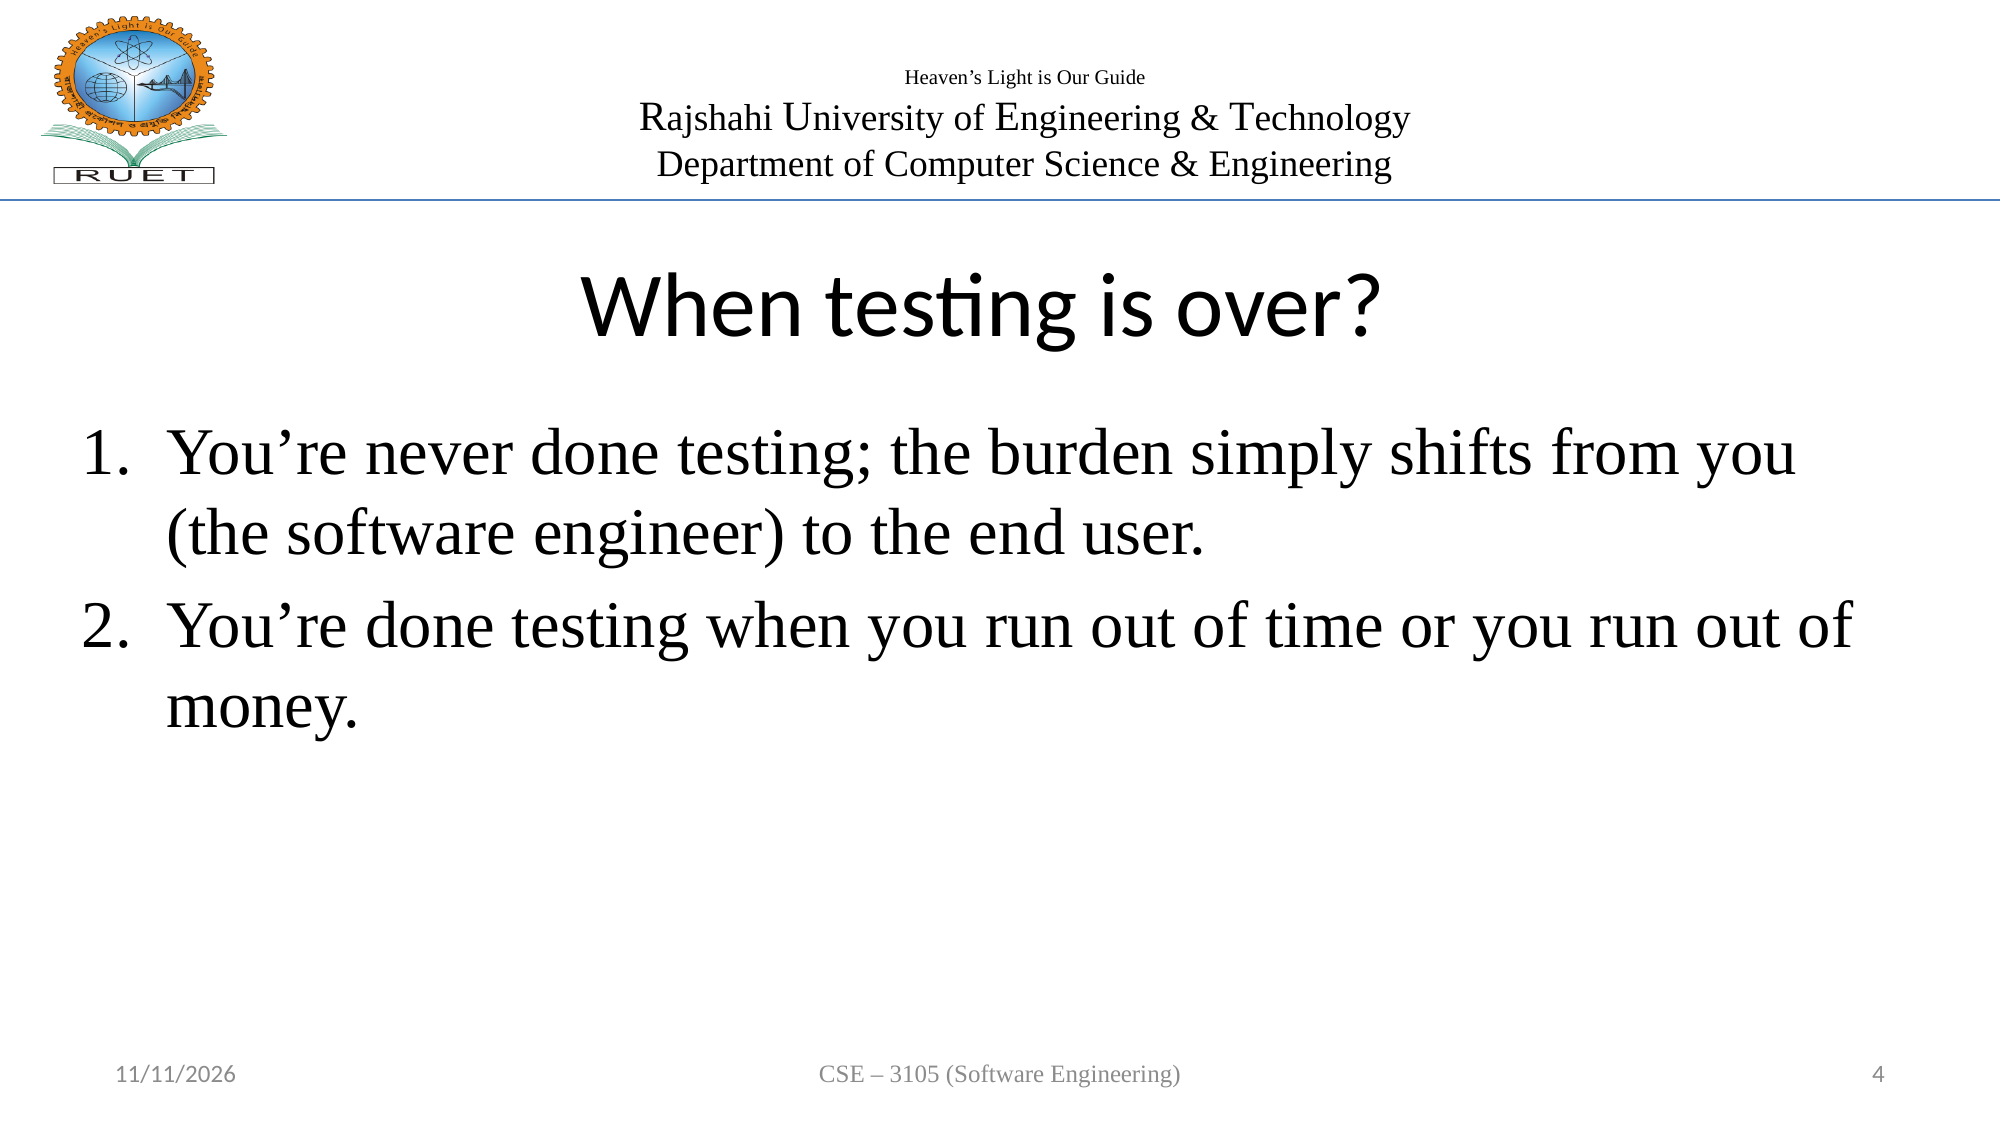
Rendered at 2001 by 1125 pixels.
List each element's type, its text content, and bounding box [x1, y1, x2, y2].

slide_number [99, 1042, 567, 1103]
list You’re never done testing; the burden simply shifts from you (the software engineer) to the end user. You’re done testing when you run out of time or you run out of money. [66, 399, 1900, 975]
picture [33, 12, 234, 188]
title When testing is over? [83, 224, 1884, 375]
